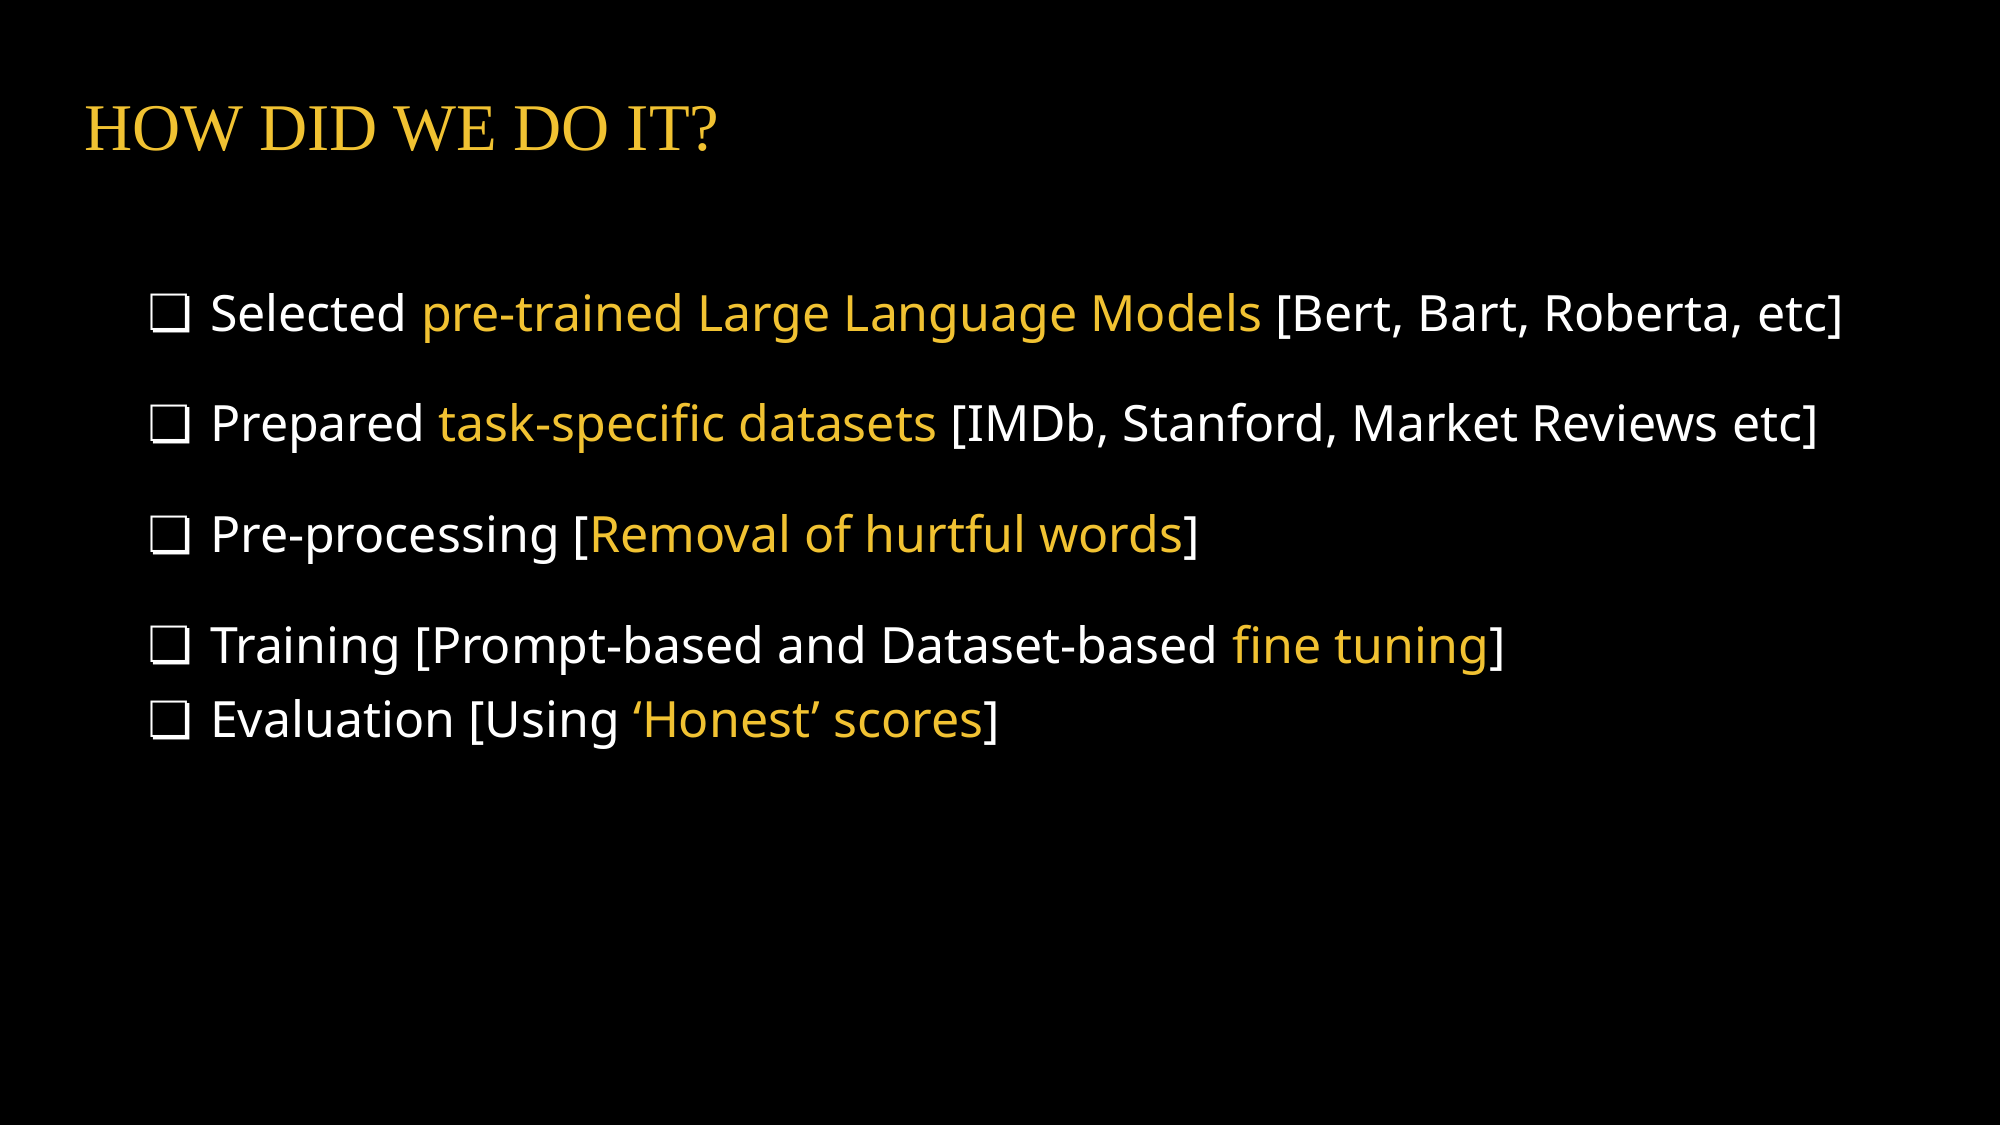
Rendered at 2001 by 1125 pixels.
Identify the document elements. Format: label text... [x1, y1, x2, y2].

title HOW DID WE DO IT? [69, 0, 2000, 172]
text_box Selected pre-trained Large Language Models [Bert, Bart, Roberta, etc] Prepared task-specific datasets [IMDb, Stanford, Market Reviews etc] Pre-processing [Removal of hurtful words] Training [Prompt-based and Dataset-based fine tuning] Evaluation [Using ‘Honest’ scores] [120, 236, 1880, 881]
